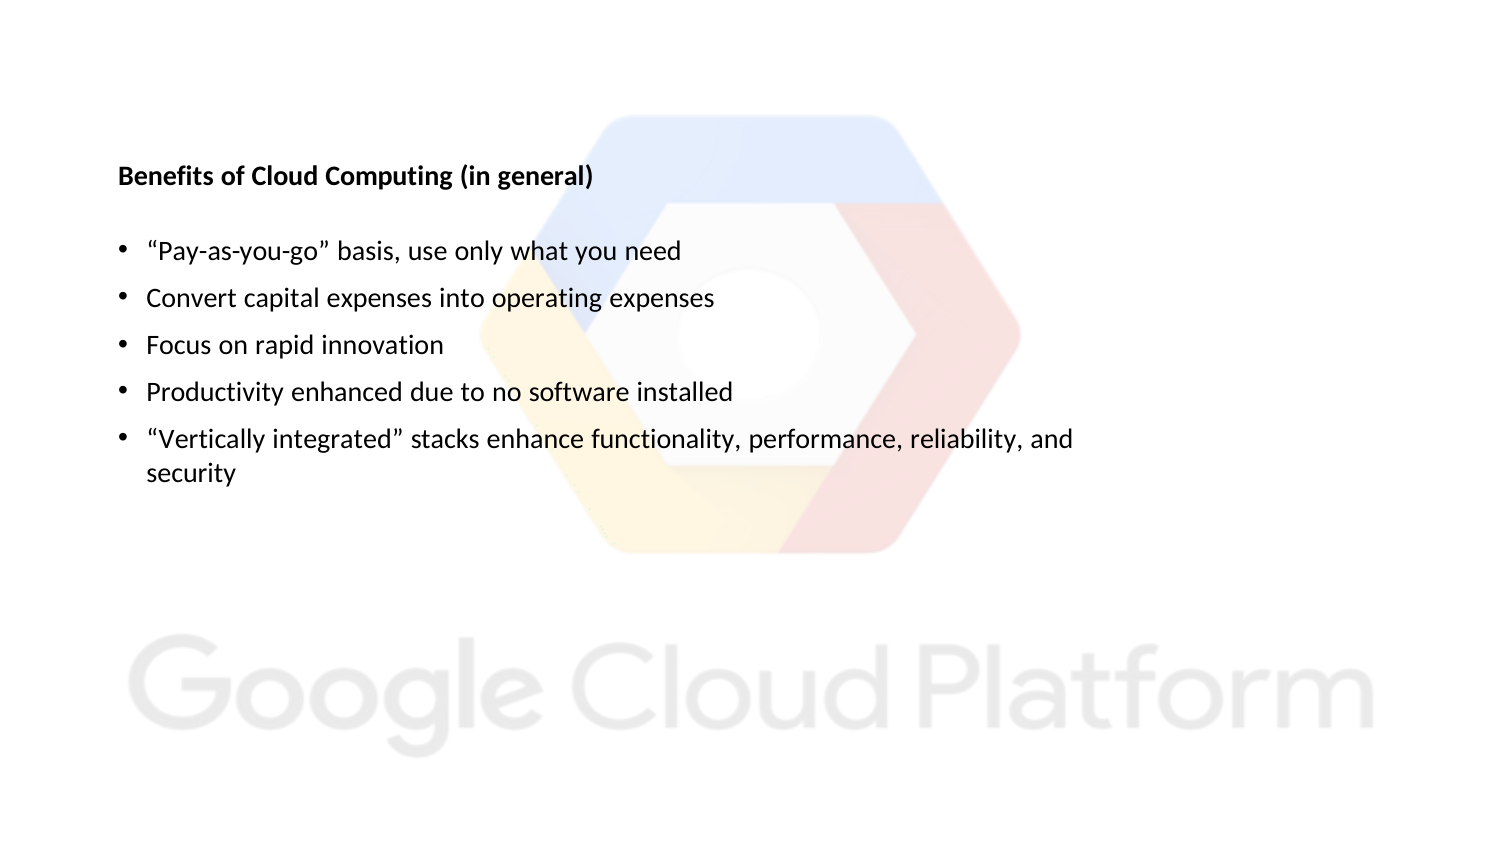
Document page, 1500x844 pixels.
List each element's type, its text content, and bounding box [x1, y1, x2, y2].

text_box Benefits of Cloud Computing (in general) “Pay-as-you-go” basis, use only what you need Convert capital expenses into operating expenses Focus on rapid innovation Productivity enhanced due to no software installed “Vertically integrated” stacks enhance functionality, performance, reliability, and security [116, 157, 1164, 488]
